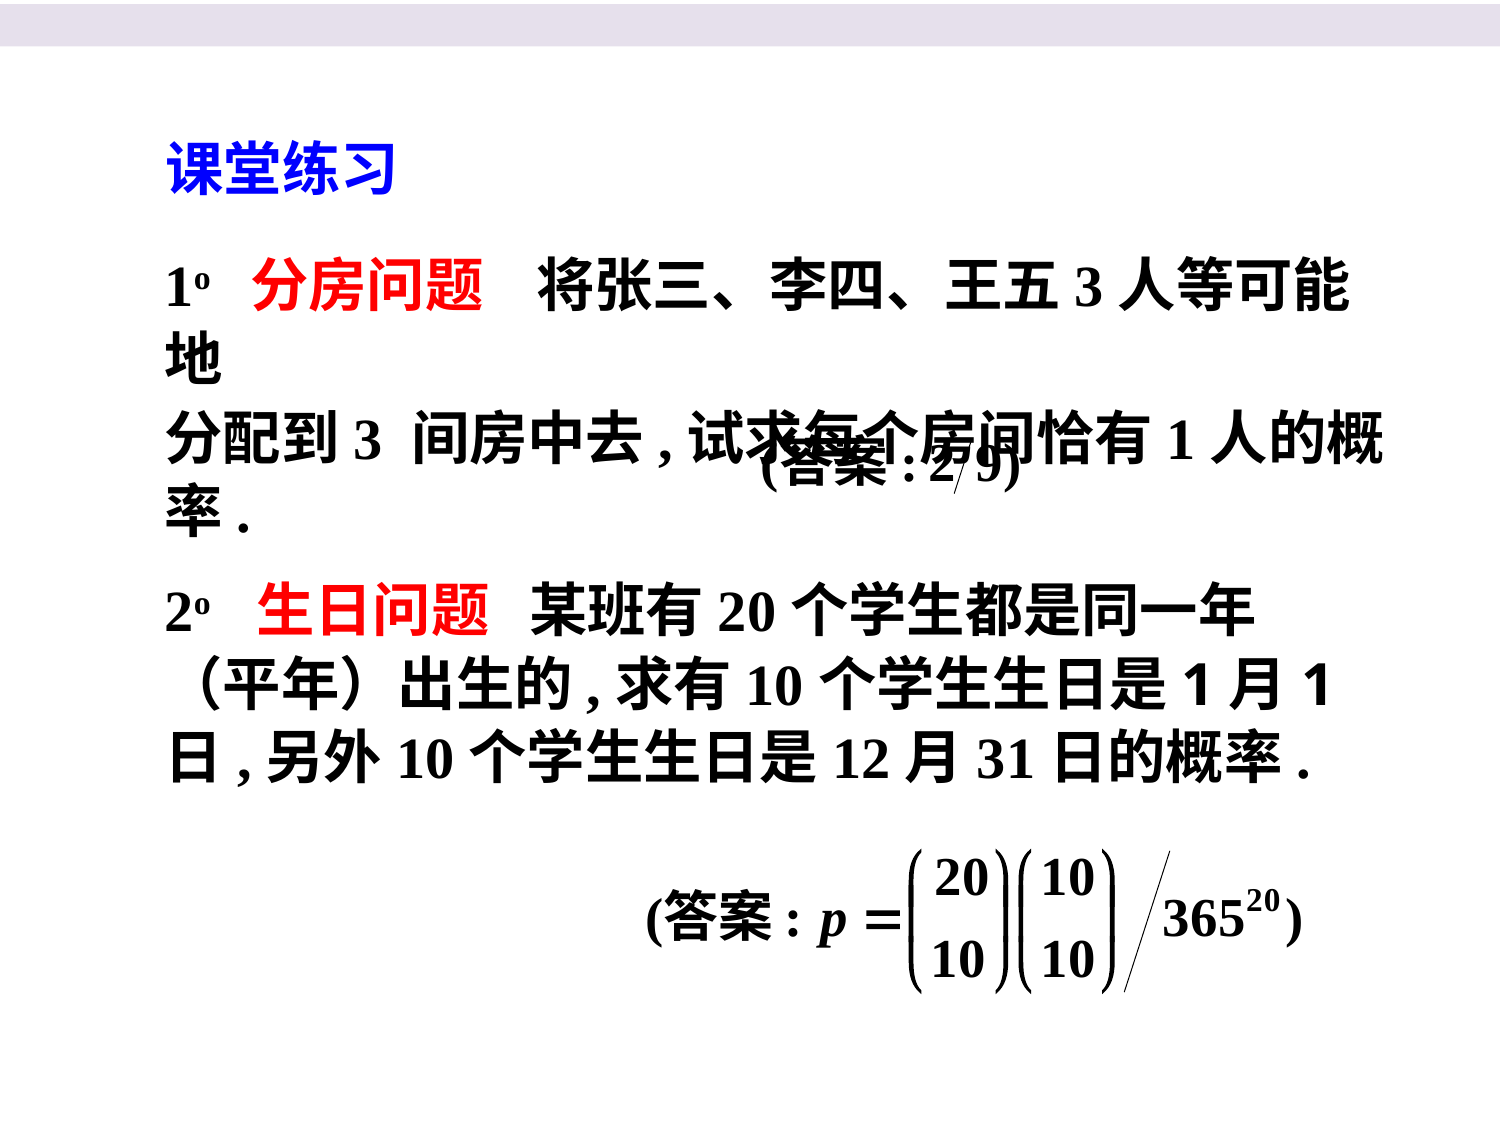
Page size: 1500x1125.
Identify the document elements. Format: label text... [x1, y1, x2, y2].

text_box 2o 生日问题 某班有20个学生都是同一年（平年）出生的,求有10个学生生日是1月1日,另外10个学生生日是12月31日的概率. [150, 562, 1388, 798]
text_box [759, 432, 1024, 500]
text_box 1o 分房问题 将张三、李四、王五3人等可能地 分配到3 间房中去,试求每个房间恰有1人的概率. [149, 237, 1413, 552]
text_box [643, 845, 1306, 997]
text_box 课堂练习 [150, 125, 414, 210]
